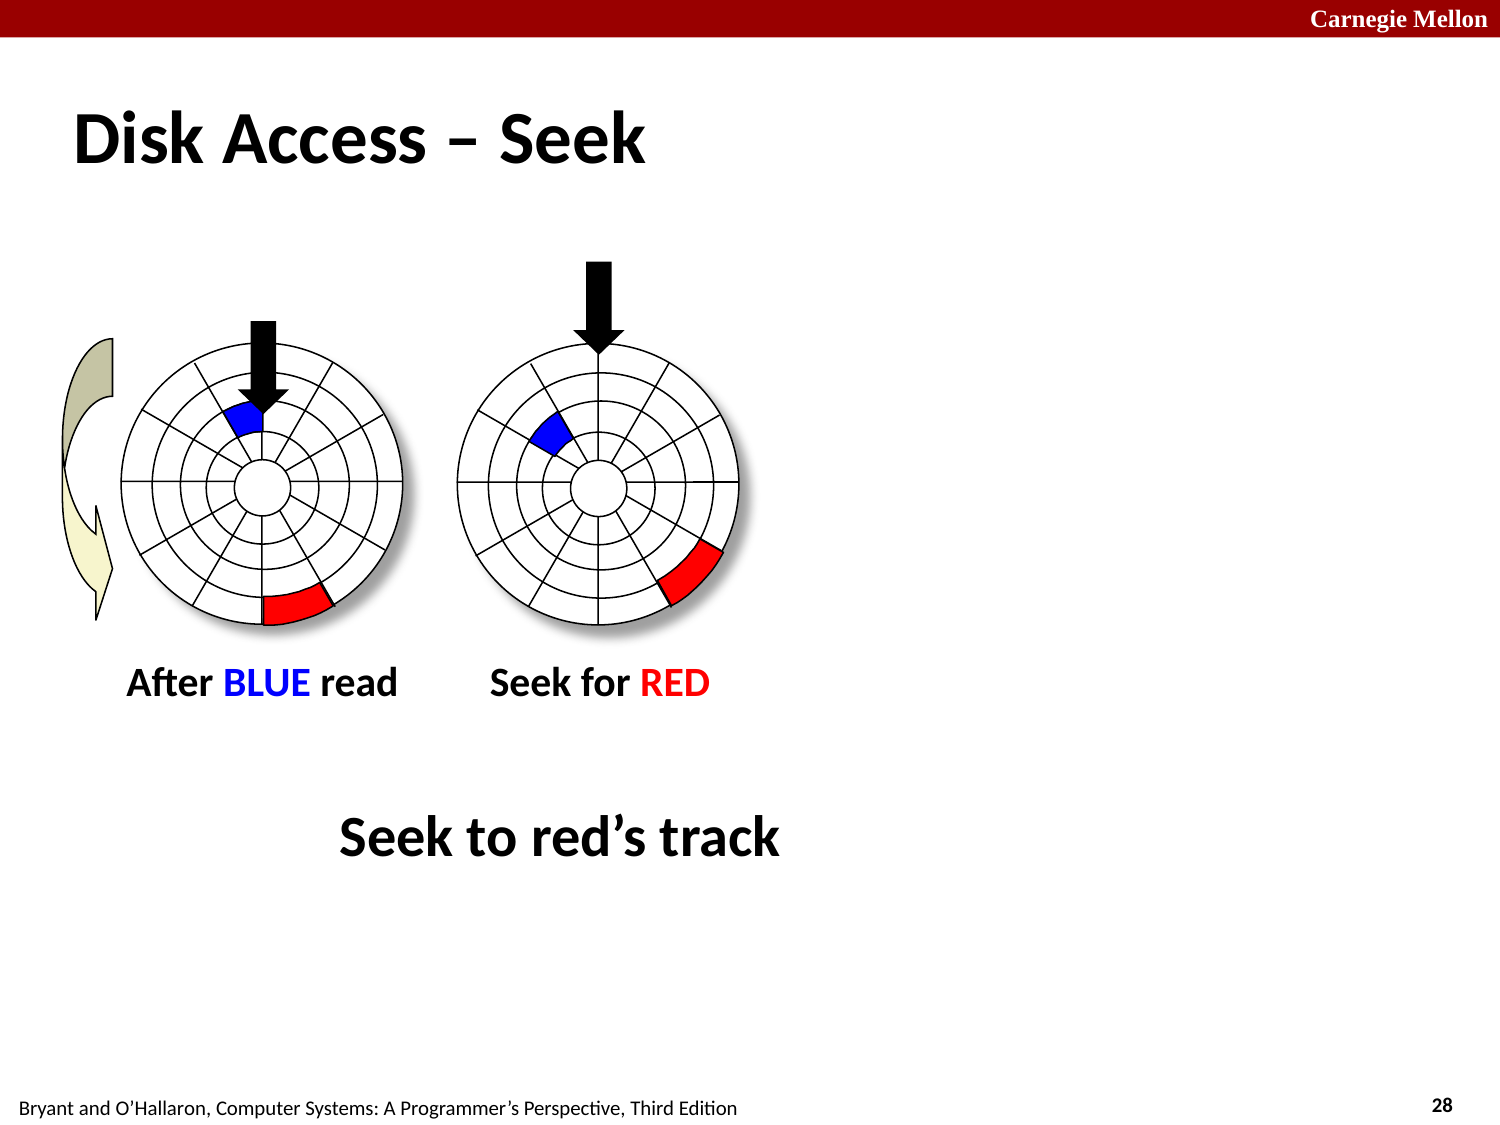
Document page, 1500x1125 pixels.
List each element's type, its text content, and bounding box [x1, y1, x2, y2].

text_box [62, 338, 113, 621]
text_box Seek for RED [449, 647, 750, 713]
text_box After BLUE read [87, 647, 438, 713]
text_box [120, 321, 405, 627]
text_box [456, 262, 741, 627]
title Disk Access – Seek [58, 71, 1305, 197]
text_box Seek to red’s track [324, 737, 1213, 875]
